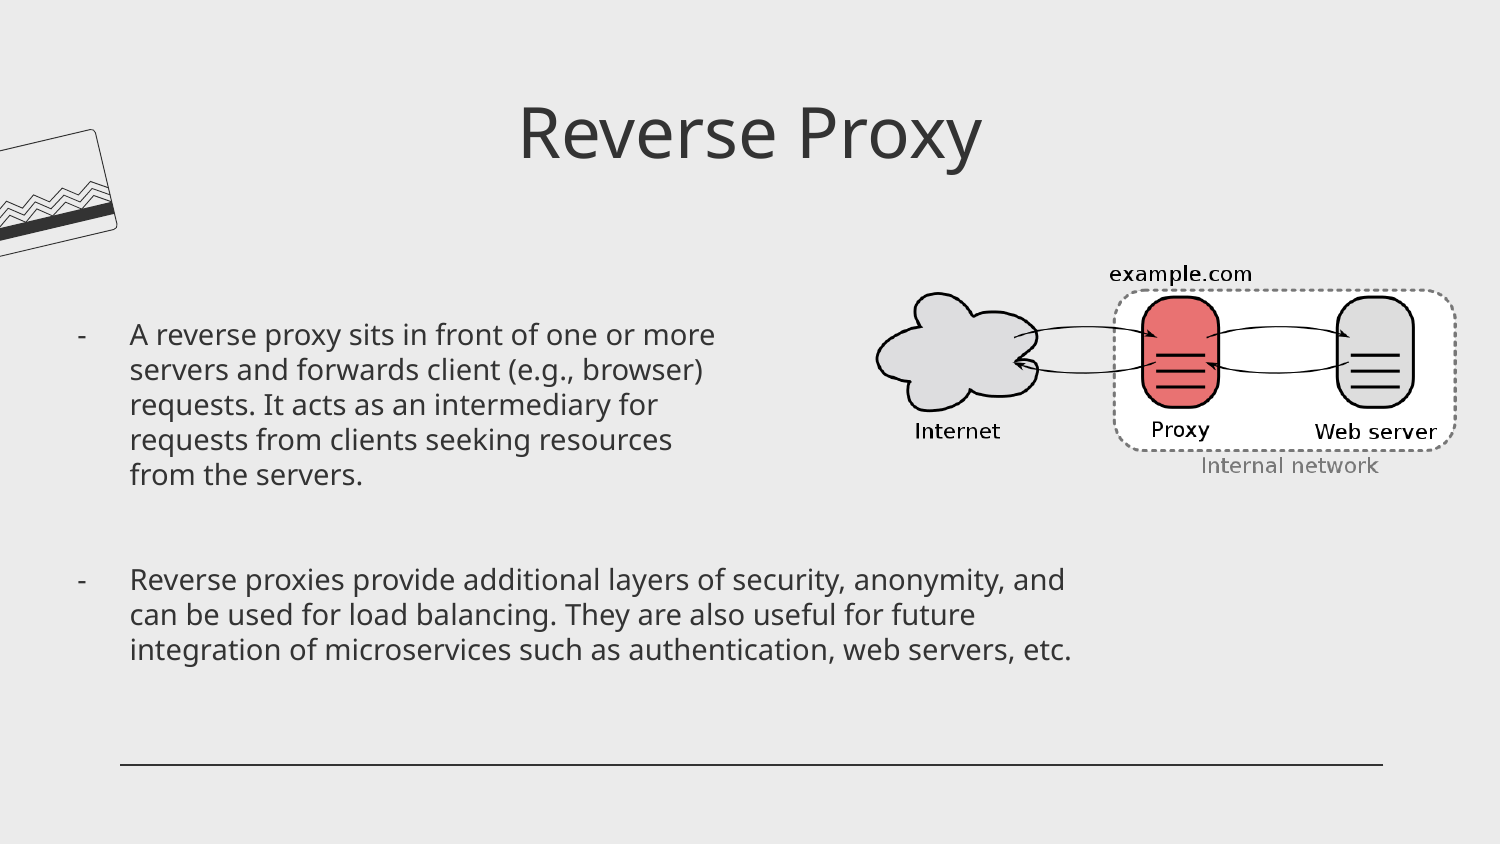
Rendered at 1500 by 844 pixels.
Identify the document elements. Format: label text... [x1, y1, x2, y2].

subtitle A reverse proxy sits in front of one or more servers and forwards client (e.g., browser) requests. It acts as an intermediary for requests from clients seeking resources from the servers. [39, 301, 744, 531]
title Reverse Proxy [118, 72, 1382, 167]
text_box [0, 146, 110, 251]
text_box Reverse proxies provide additional layers of security, anonymity, and can be used for load balancing. They are also useful for future integration of microservices such as authentication, web servers, etc. [39, 546, 1109, 682]
picture [855, 251, 1467, 482]
